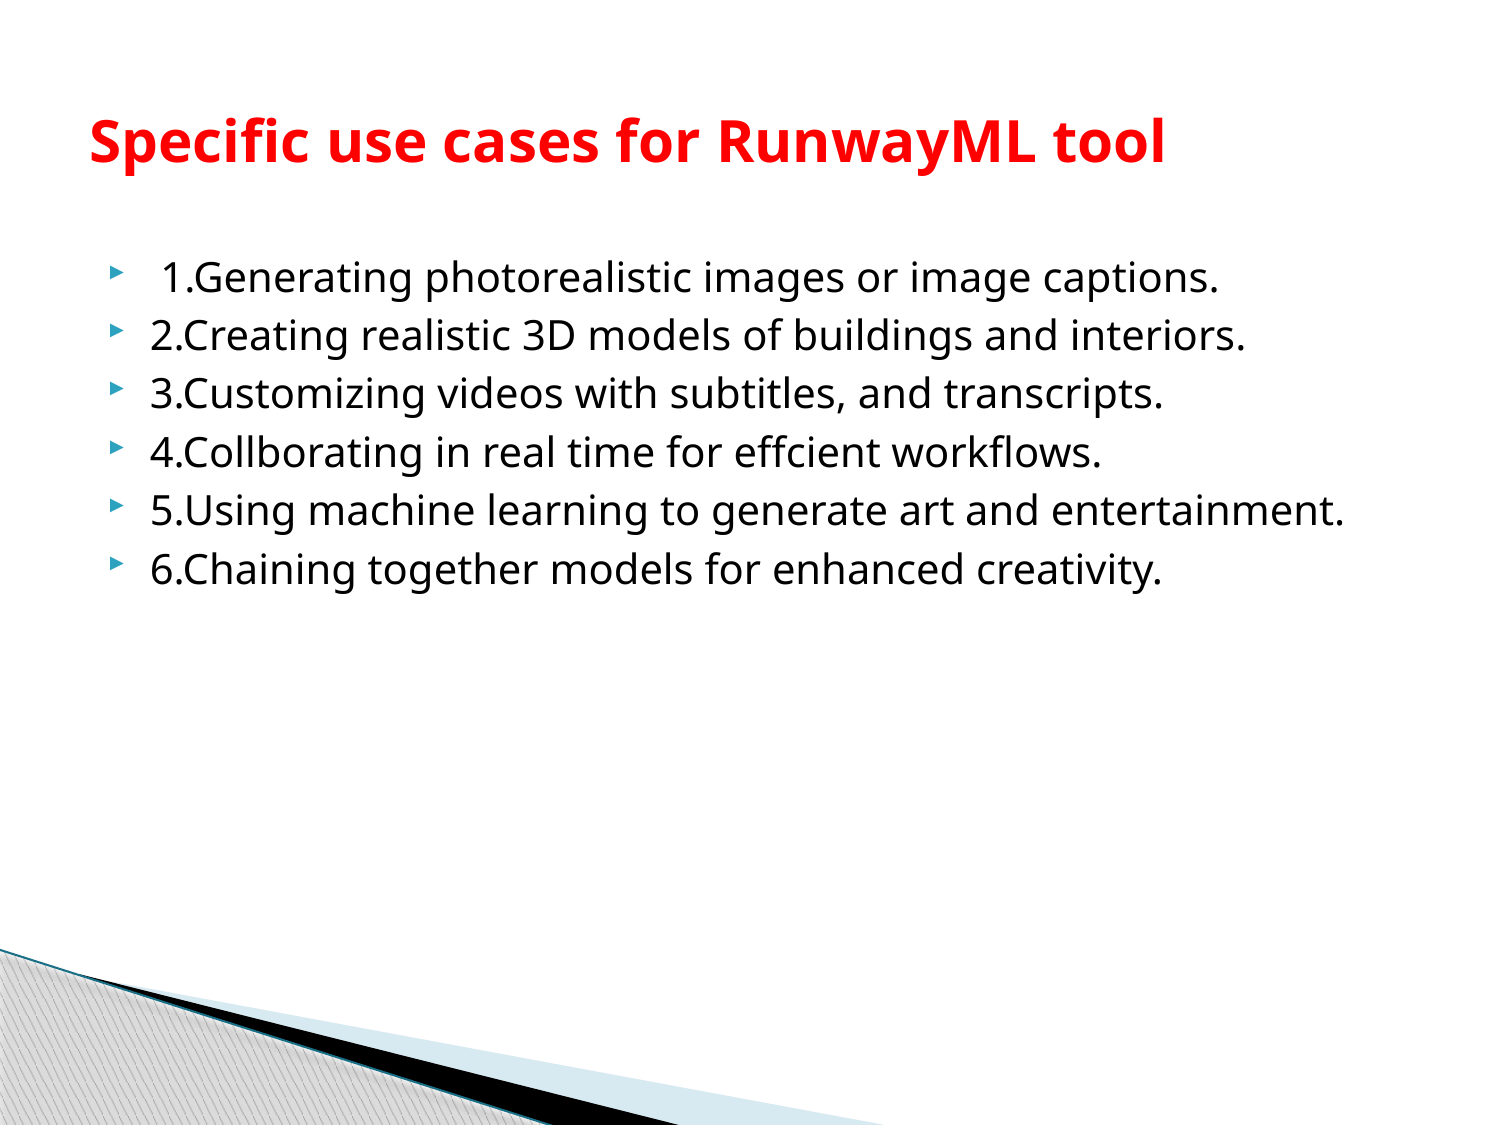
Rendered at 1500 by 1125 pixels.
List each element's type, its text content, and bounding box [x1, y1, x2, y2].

title Specific use cases for RunwayML tool [75, 45, 1425, 233]
list 1.Generating photorealistic images or image captions. 2.Creating realistic 3D models of buildings and interiors. 3.Customizing videos with subtitles, and transcripts. 4.Collborating in real time for effcient workflows. 5.Using machine learning to generate art and entertainment. 6.Chaining together models for enhanced creativity. [75, 243, 1425, 986]
